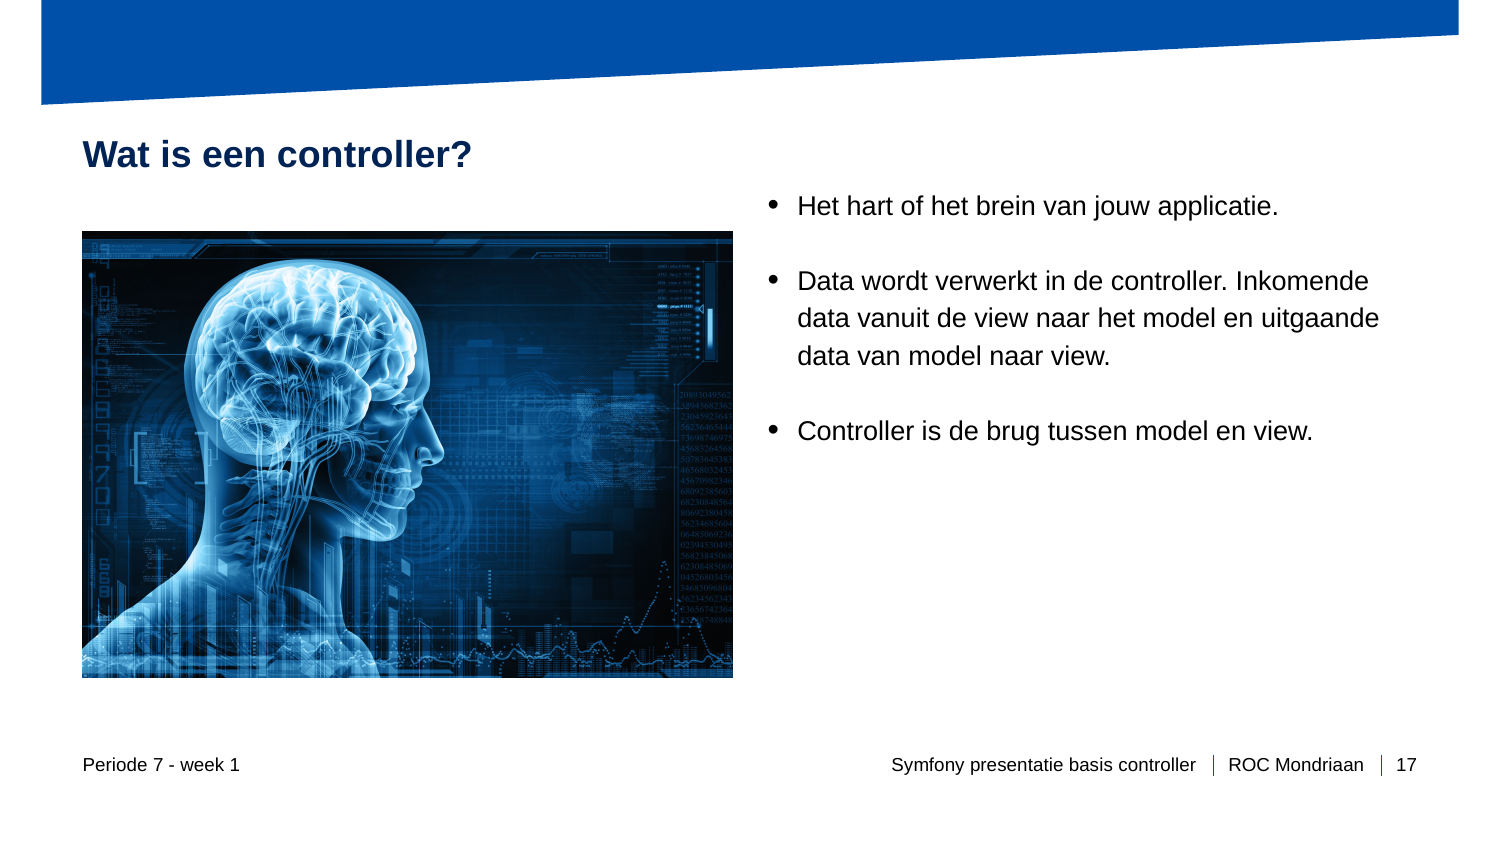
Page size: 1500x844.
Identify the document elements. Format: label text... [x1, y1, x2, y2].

title Wat is een controller? [82, 129, 1418, 184]
slide_number 17 [1381, 752, 1418, 783]
slide_number Periode 7 - week 1 [82, 752, 319, 783]
footer Symfony presentatie basis controller [386, 752, 1214, 783]
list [82, 231, 733, 678]
list Het hart of het brein van jouw applicatie. Data wordt verwerkt in de controller. Inkomende data vanuit de view naar het model en uitgaande data van model naar view. Controller is de brug tussen model en view. [767, 183, 1418, 727]
